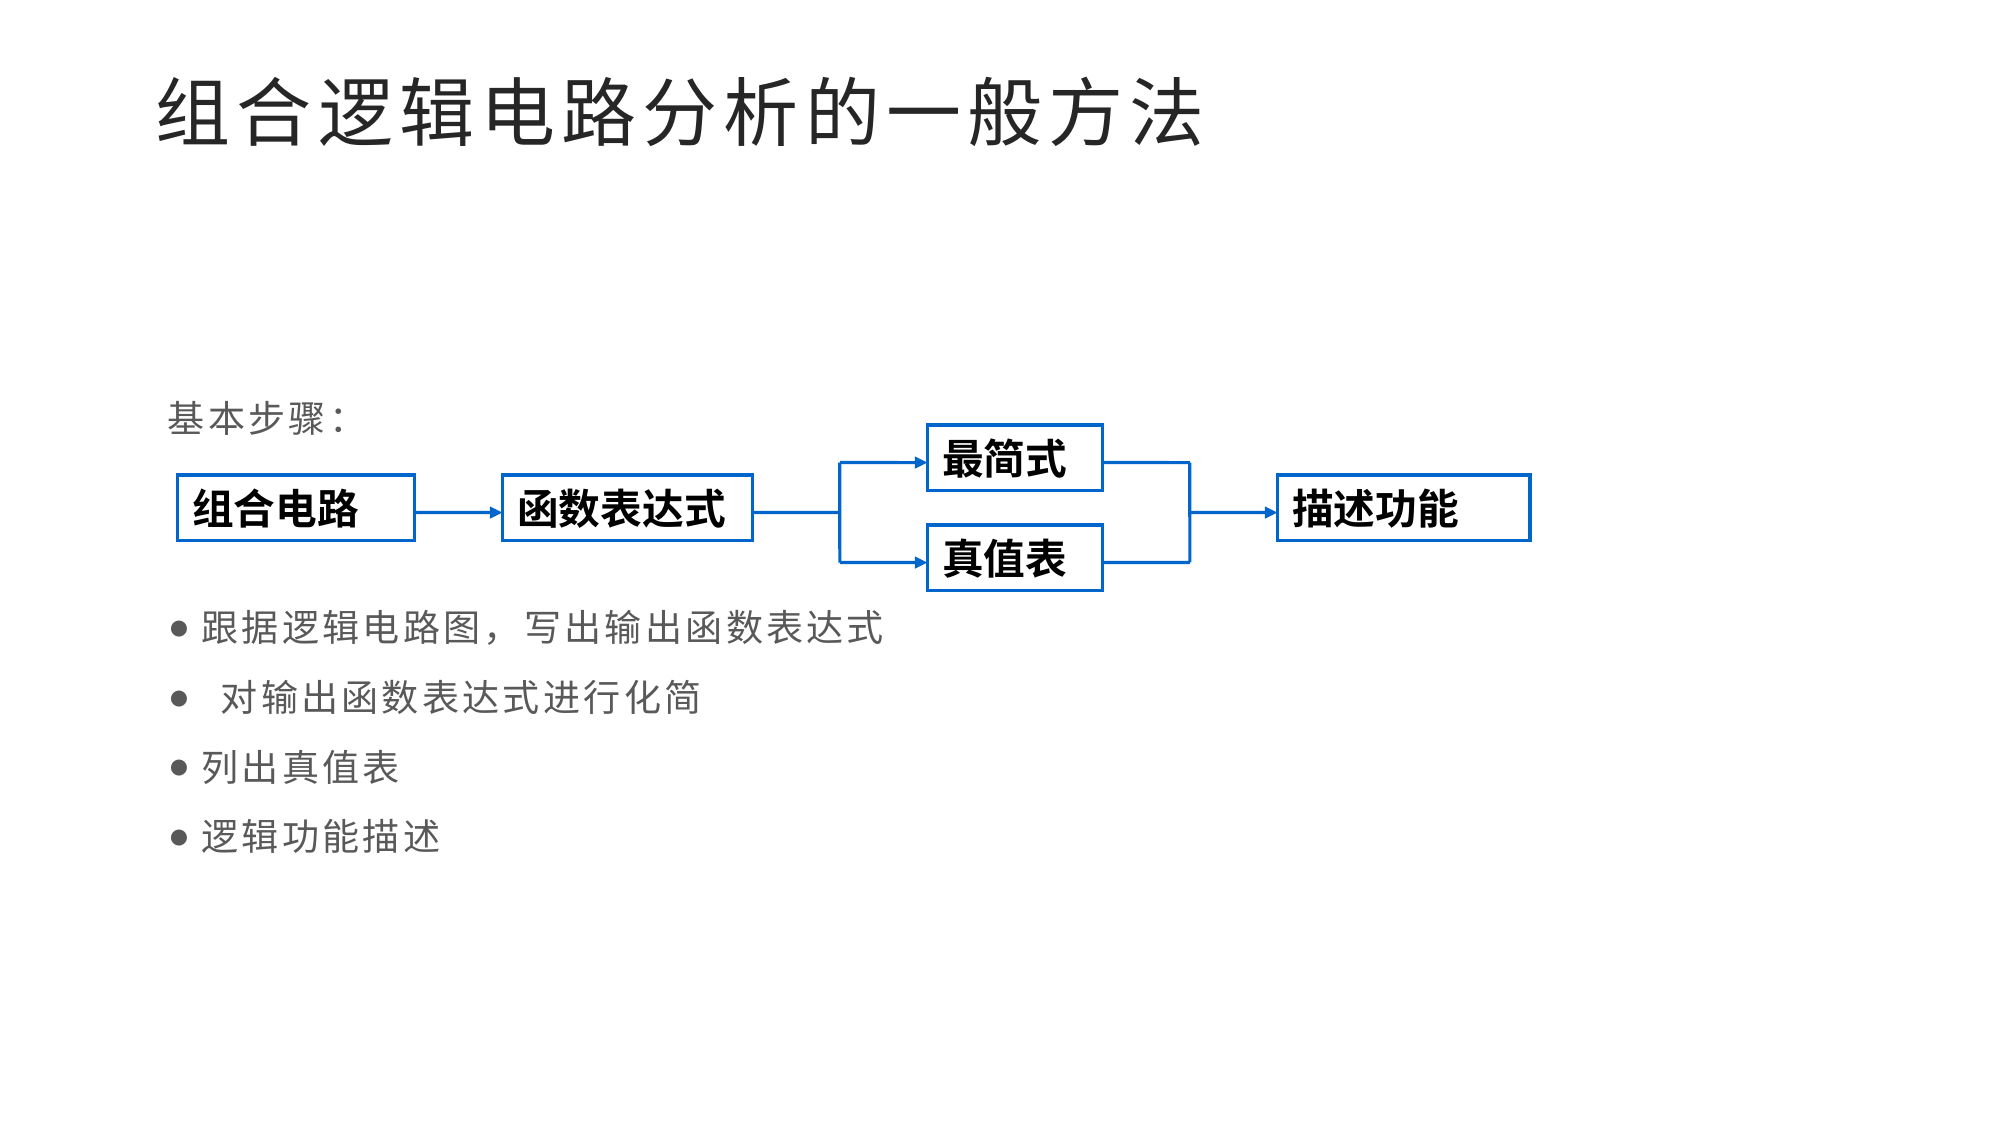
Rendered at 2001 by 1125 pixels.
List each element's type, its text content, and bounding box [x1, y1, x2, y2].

text_box [414, 506, 503, 519]
text_box 最简式 [927, 425, 1103, 491]
list 基本步骤： 跟据逻辑电路图，写出输出函数表达式 对输出函数表达式进行化简 列出真值表 逻辑功能描述 [153, 380, 1548, 869]
title 组合逻辑电路分析的一般方法 [99, 52, 1900, 169]
text_box 真值表 [927, 525, 1103, 591]
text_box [1101, 461, 1278, 563]
text_box 描述功能 [1278, 475, 1531, 541]
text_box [751, 461, 928, 563]
text_box 函数表达式 [502, 475, 751, 541]
text_box 组合电路 [177, 475, 415, 541]
